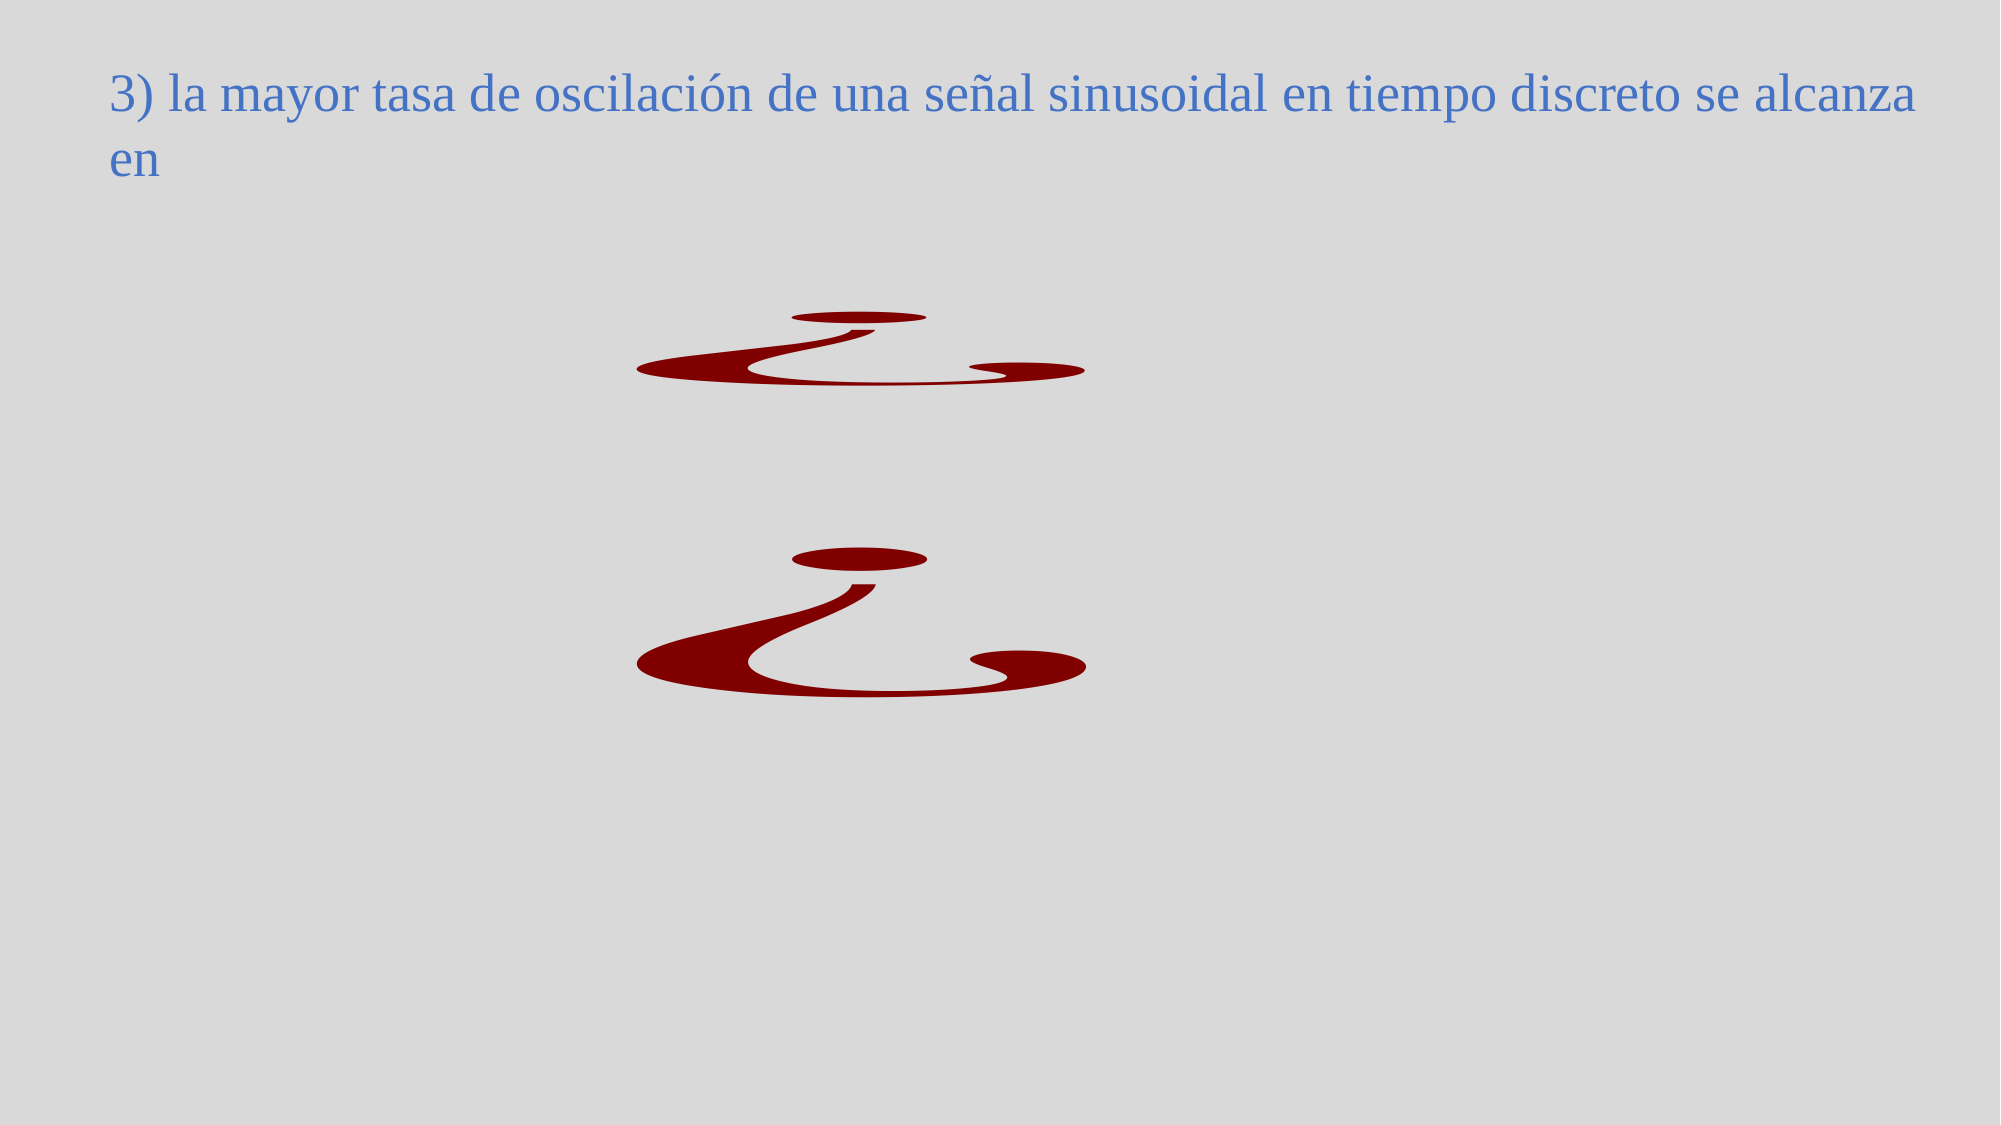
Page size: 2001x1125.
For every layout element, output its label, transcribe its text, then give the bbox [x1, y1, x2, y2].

text_box 3) la mayor tasa de oscilación de una señal sinusoidal en tiempo discreto se alcanza en [94, 49, 1972, 195]
